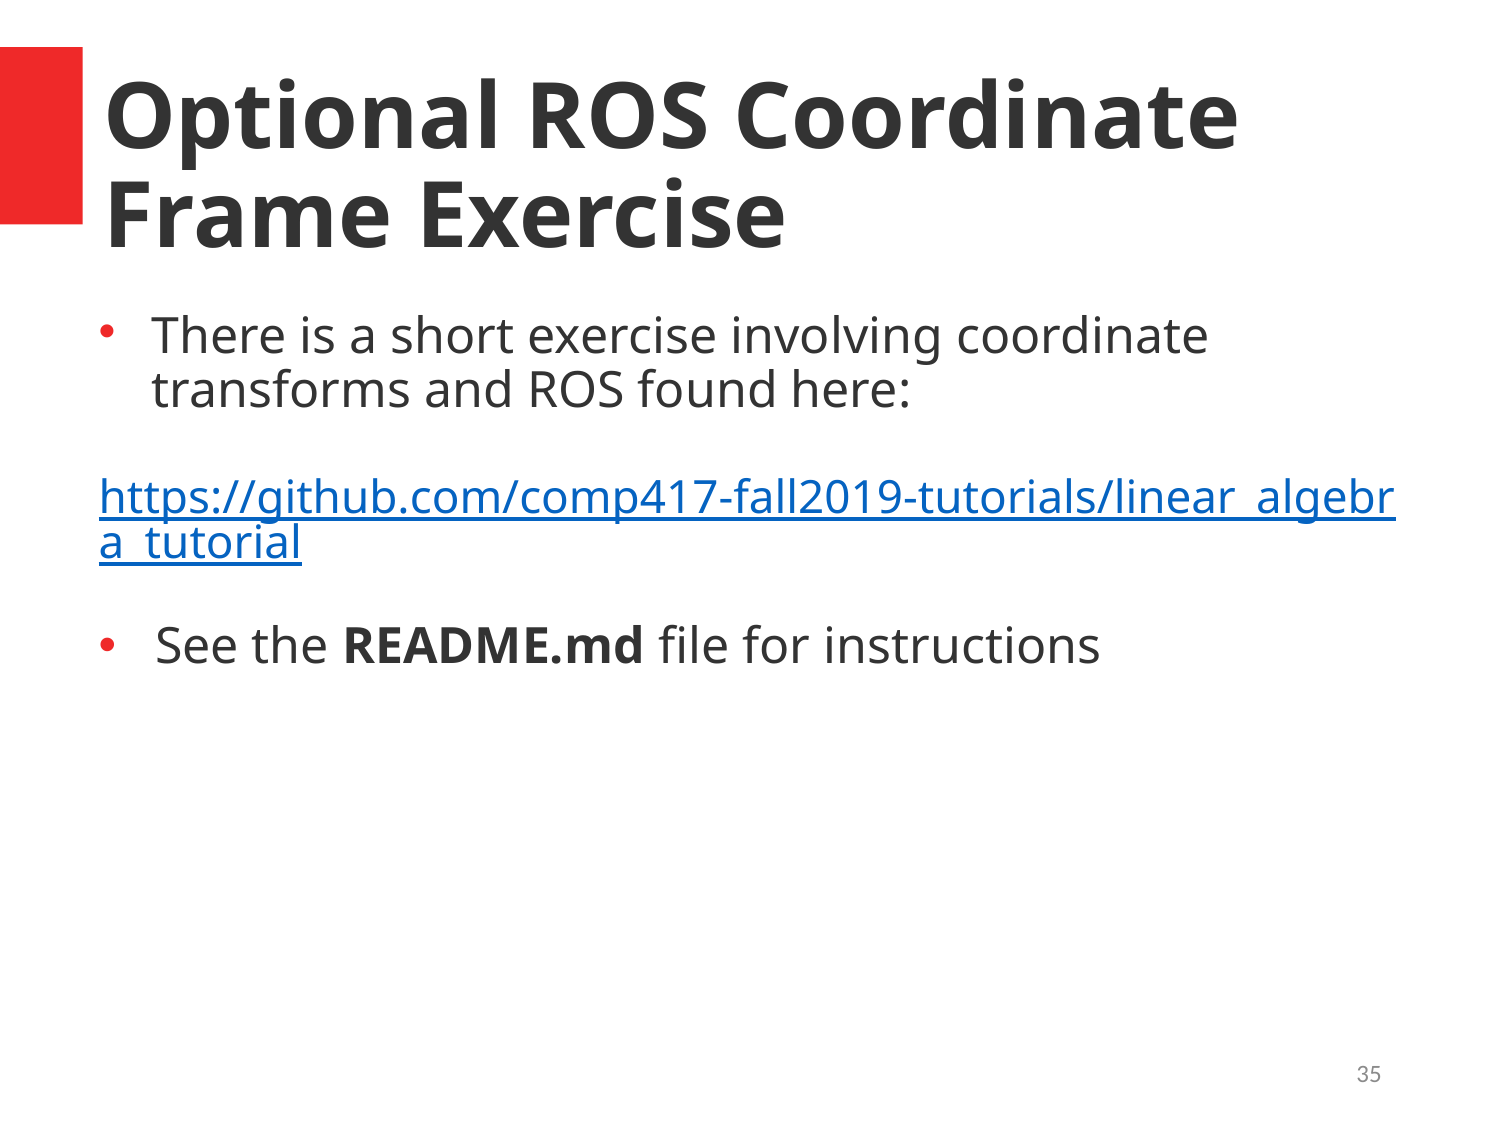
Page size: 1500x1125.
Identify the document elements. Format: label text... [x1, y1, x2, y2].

list There is a short exercise involving coordinate transforms and ROS found here: https://github.com/comp417-fall2019-tutorials/linear_algebra_tutorial See the README.md file for instructions [66, 303, 1434, 1017]
slide_number 35 [1059, 1042, 1397, 1103]
title Optional ROS Coordinate Frame Exercise [103, 59, 1397, 278]
